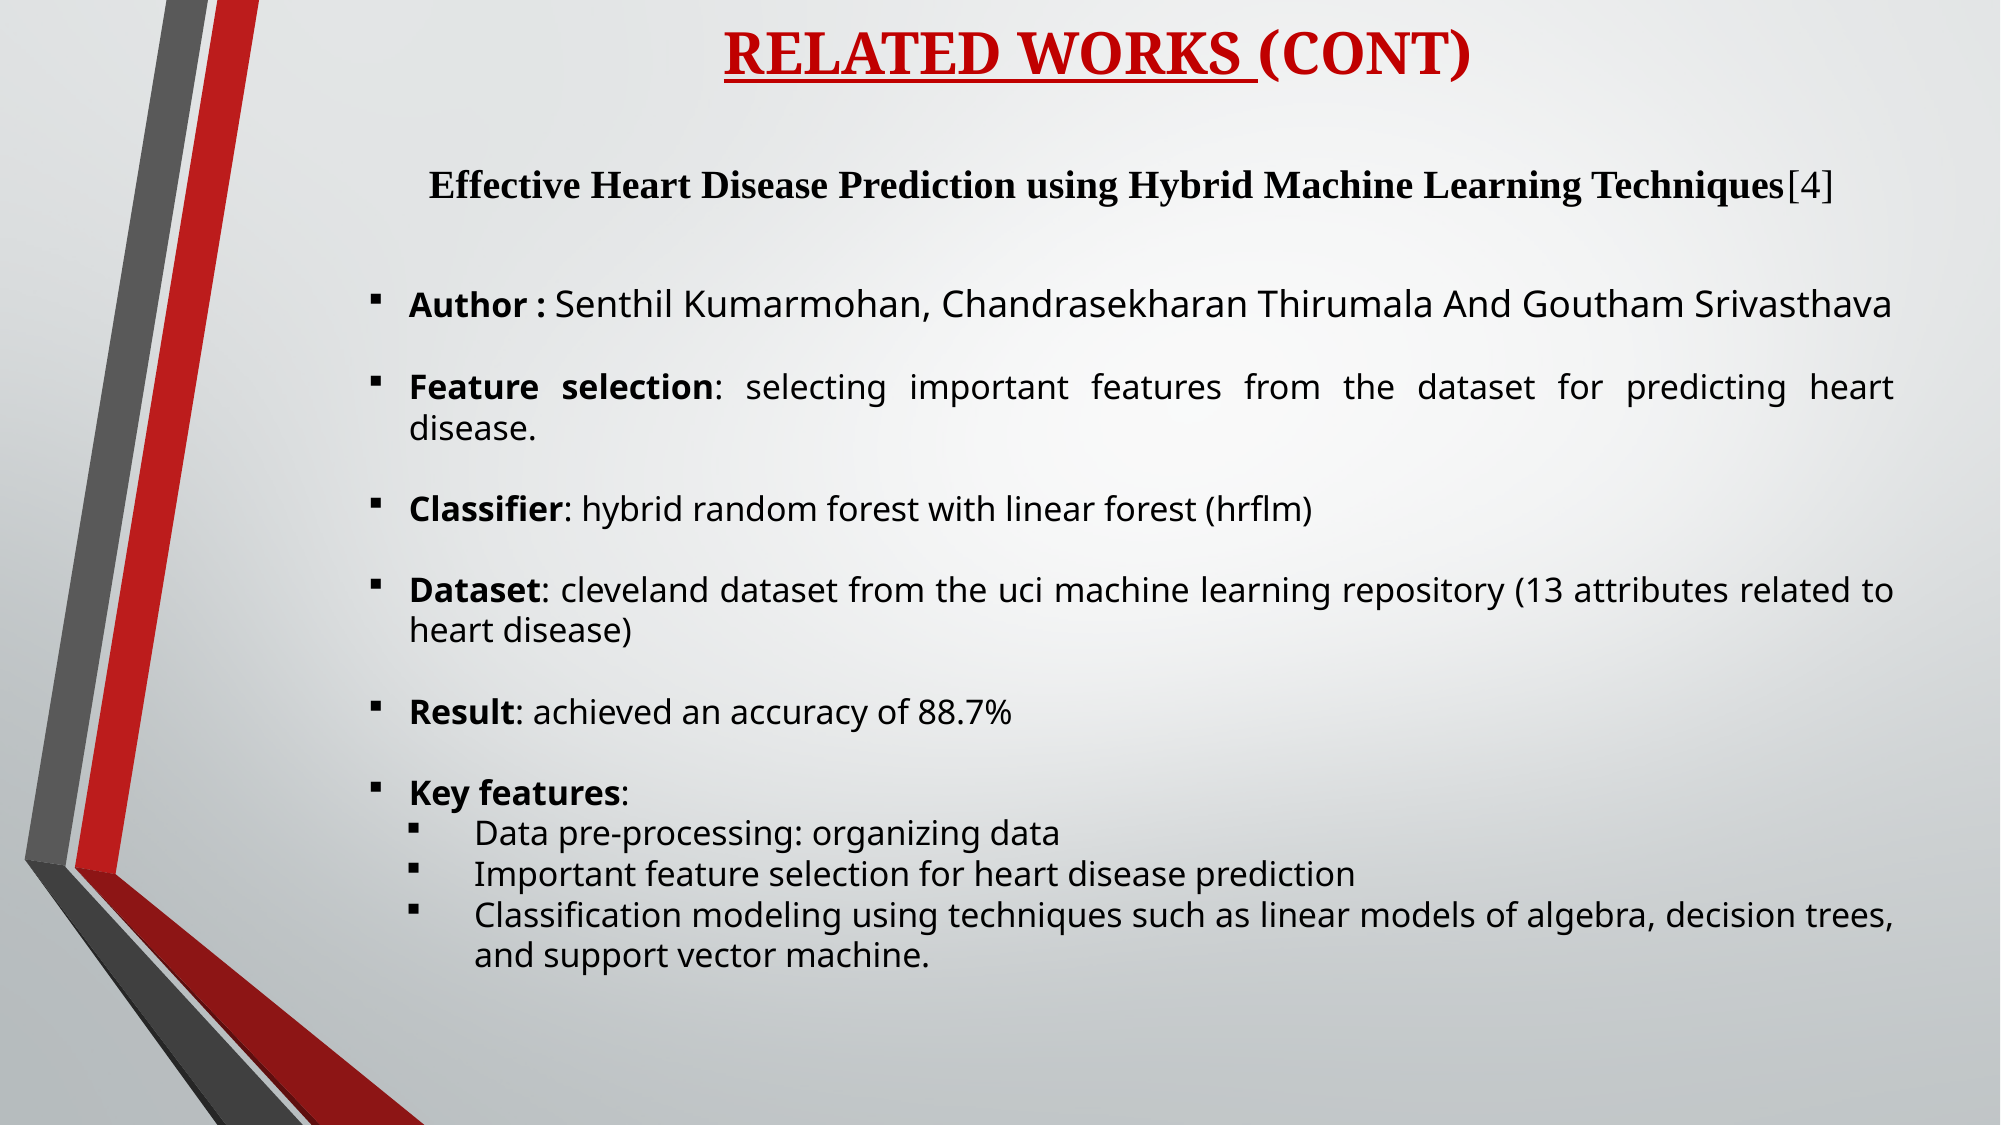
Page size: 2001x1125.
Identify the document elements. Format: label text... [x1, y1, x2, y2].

title RELATED WORKS (CONT) [499, 0, 1698, 103]
list Effective Heart Disease Prediction using Hybrid Machine Learning Techniques[4] Author : Senthil Kumarmohan, Chandrasekharan Thirumala And Goutham Srivasthava Feature selection: selecting important features from the dataset for predicting heart disease. Classifier: hybrid random forest with linear forest (hrflm) Dataset: cleveland dataset from the uci machine learning repository (13 attributes related to heart disease) Result: achieved an accuracy of 88.7% Key features: Data pre-processing: organizing data Important feature selection for heart disease prediction Classification modeling using techniques such as linear models of algebra, decision trees, and support vector machine. [353, 150, 1911, 1009]
